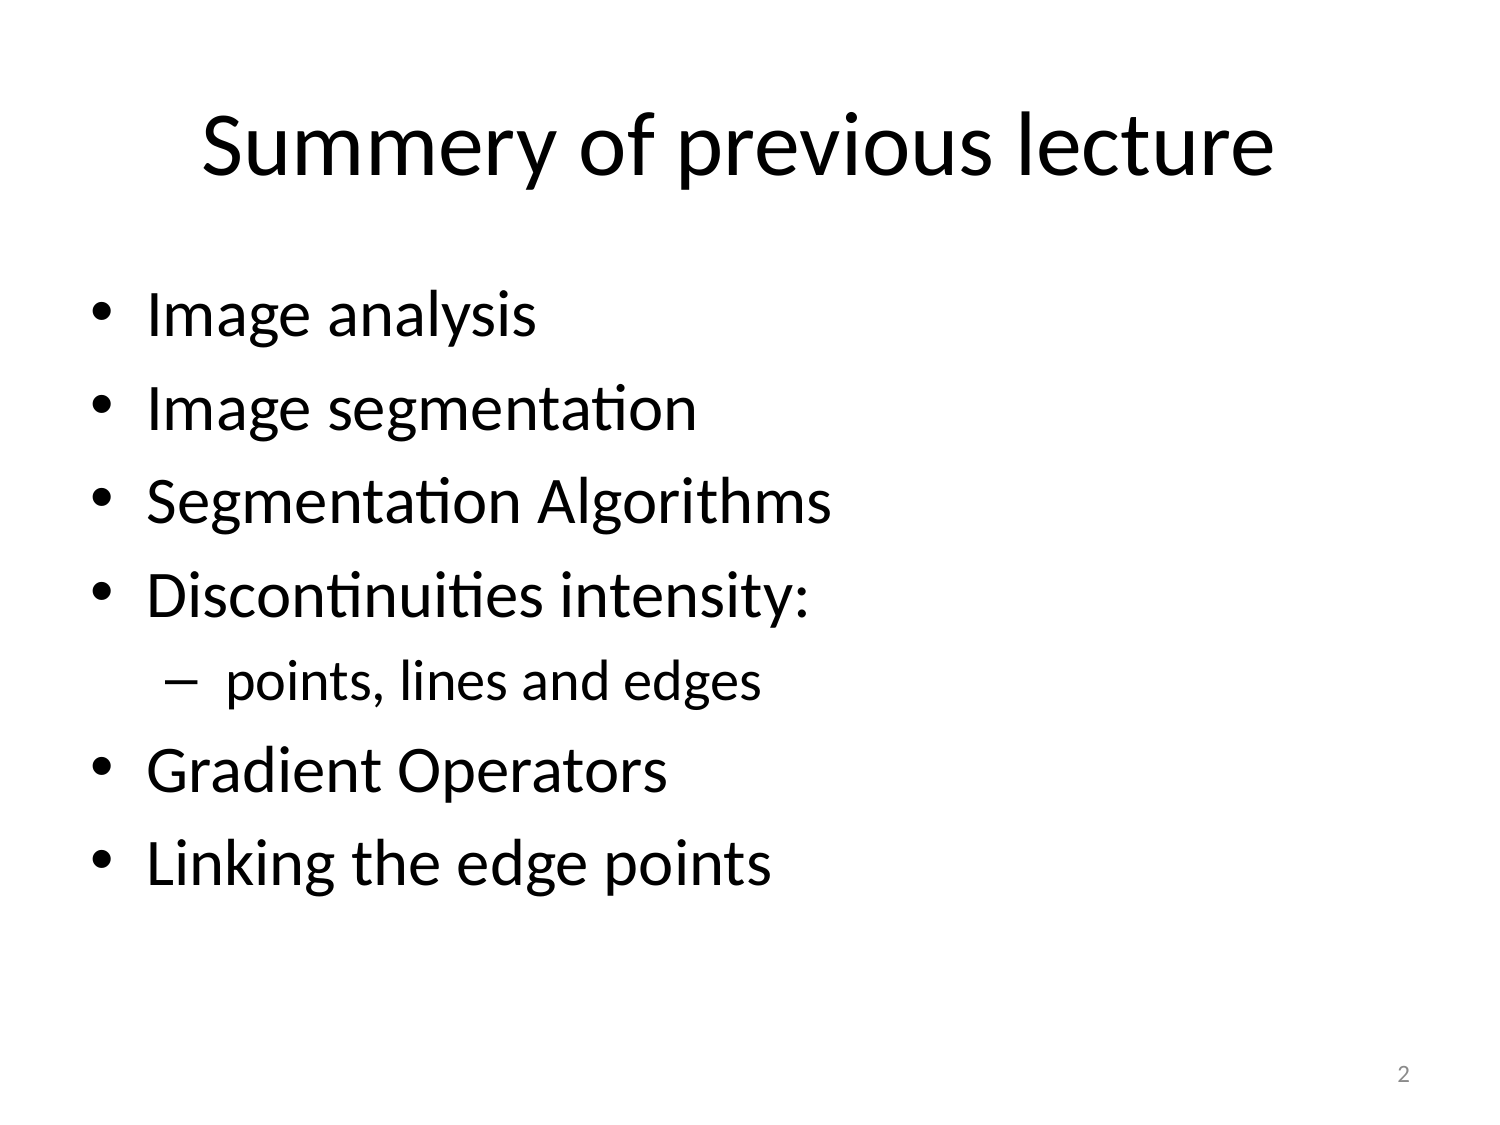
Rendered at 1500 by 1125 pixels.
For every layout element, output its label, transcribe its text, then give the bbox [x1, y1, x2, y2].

slide_number 2 [1074, 1042, 1425, 1103]
list Image analysis Image segmentation Segmentation Algorithms Discontinuities intensity: points, lines and edges Gradient Operators Linking the edge points [75, 262, 1425, 1005]
title Summery of previous lecture [75, 45, 1425, 233]
